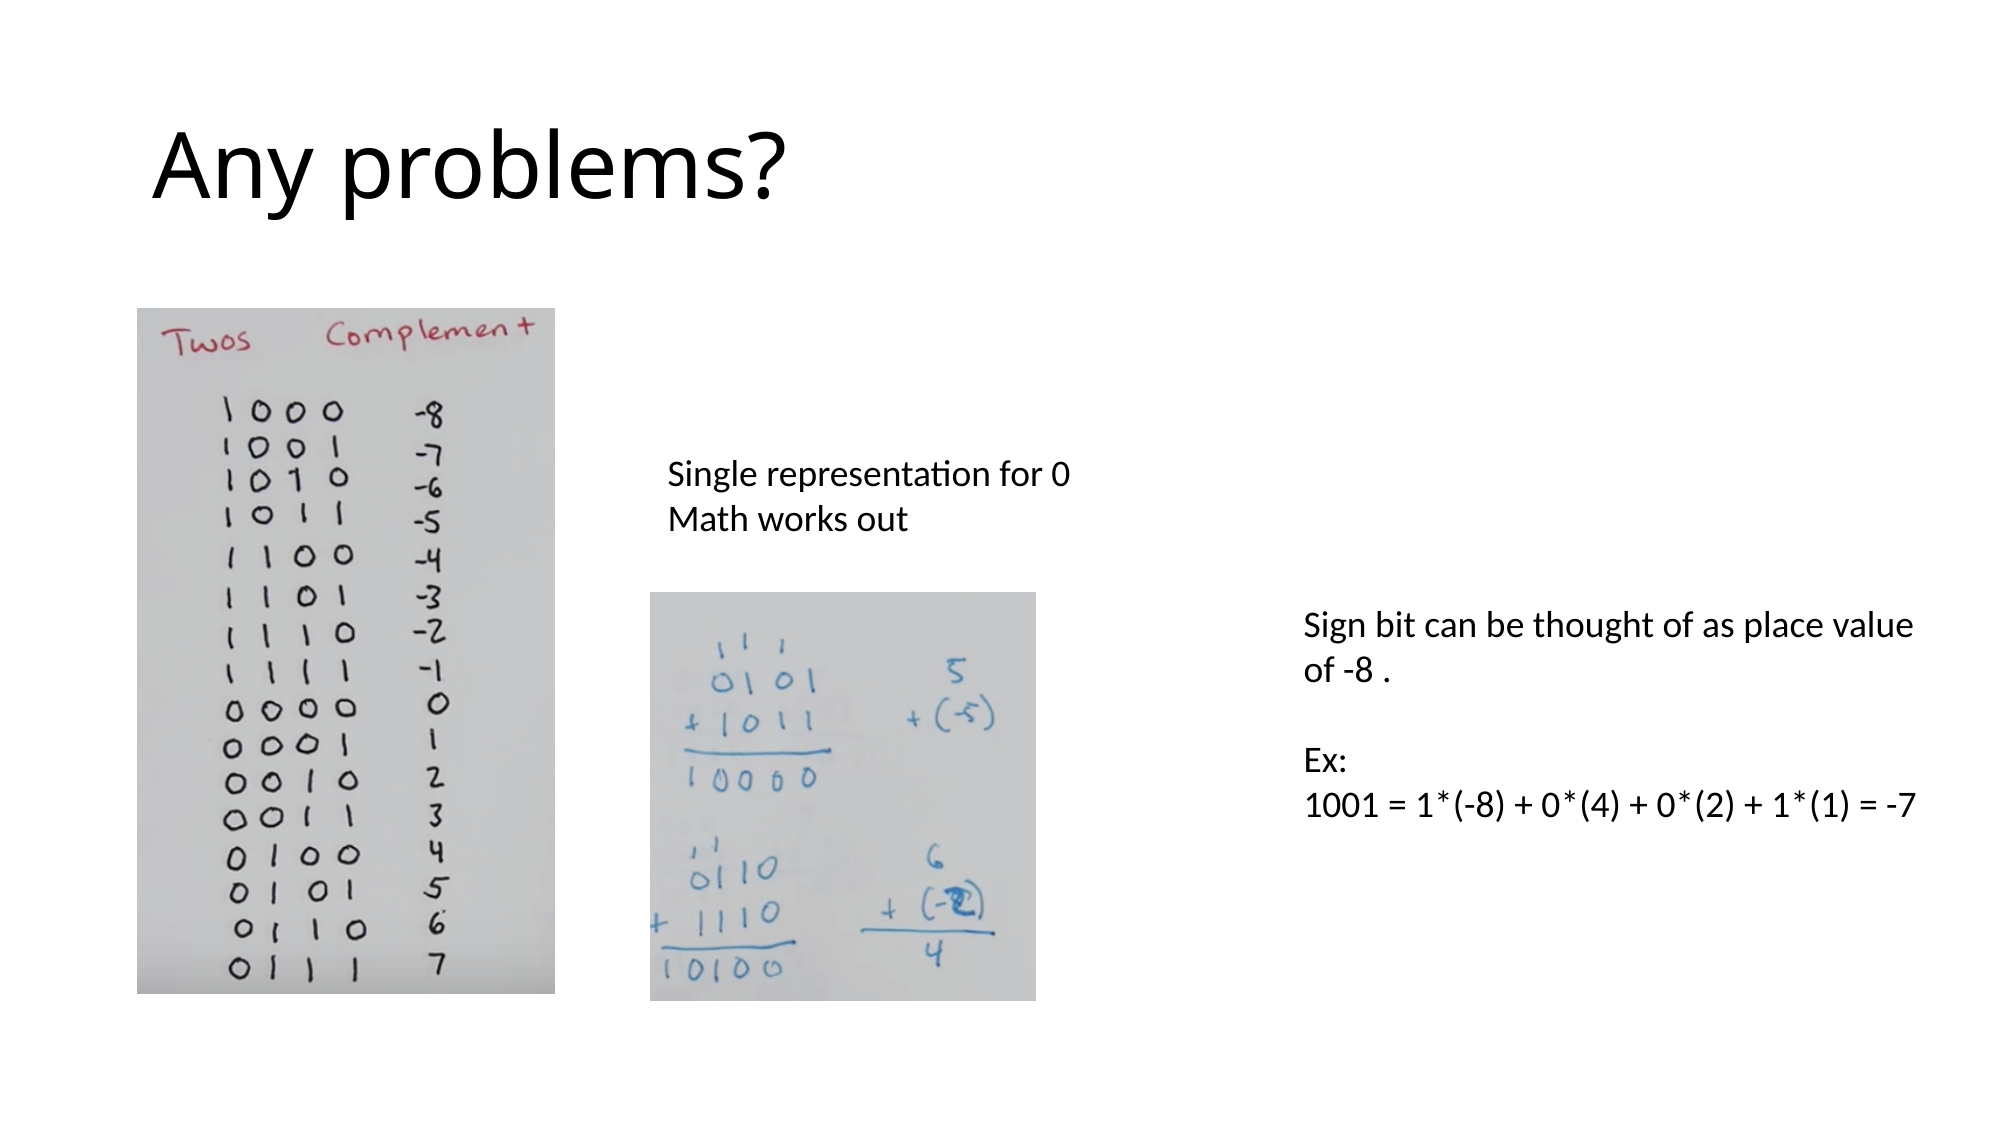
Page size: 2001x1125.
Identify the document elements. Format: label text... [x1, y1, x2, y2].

title Any problems? [137, 59, 1863, 278]
text_box Sign bit can be thought of as place value of -8 . Ex: 1001 = 1*(-8) + 0*(4) + 0*(2) + 1*(1) = -7 [1288, 592, 1959, 833]
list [137, 307, 555, 994]
picture [650, 592, 1036, 1001]
text_box Single representation for 0 Math works out [652, 441, 1087, 681]
